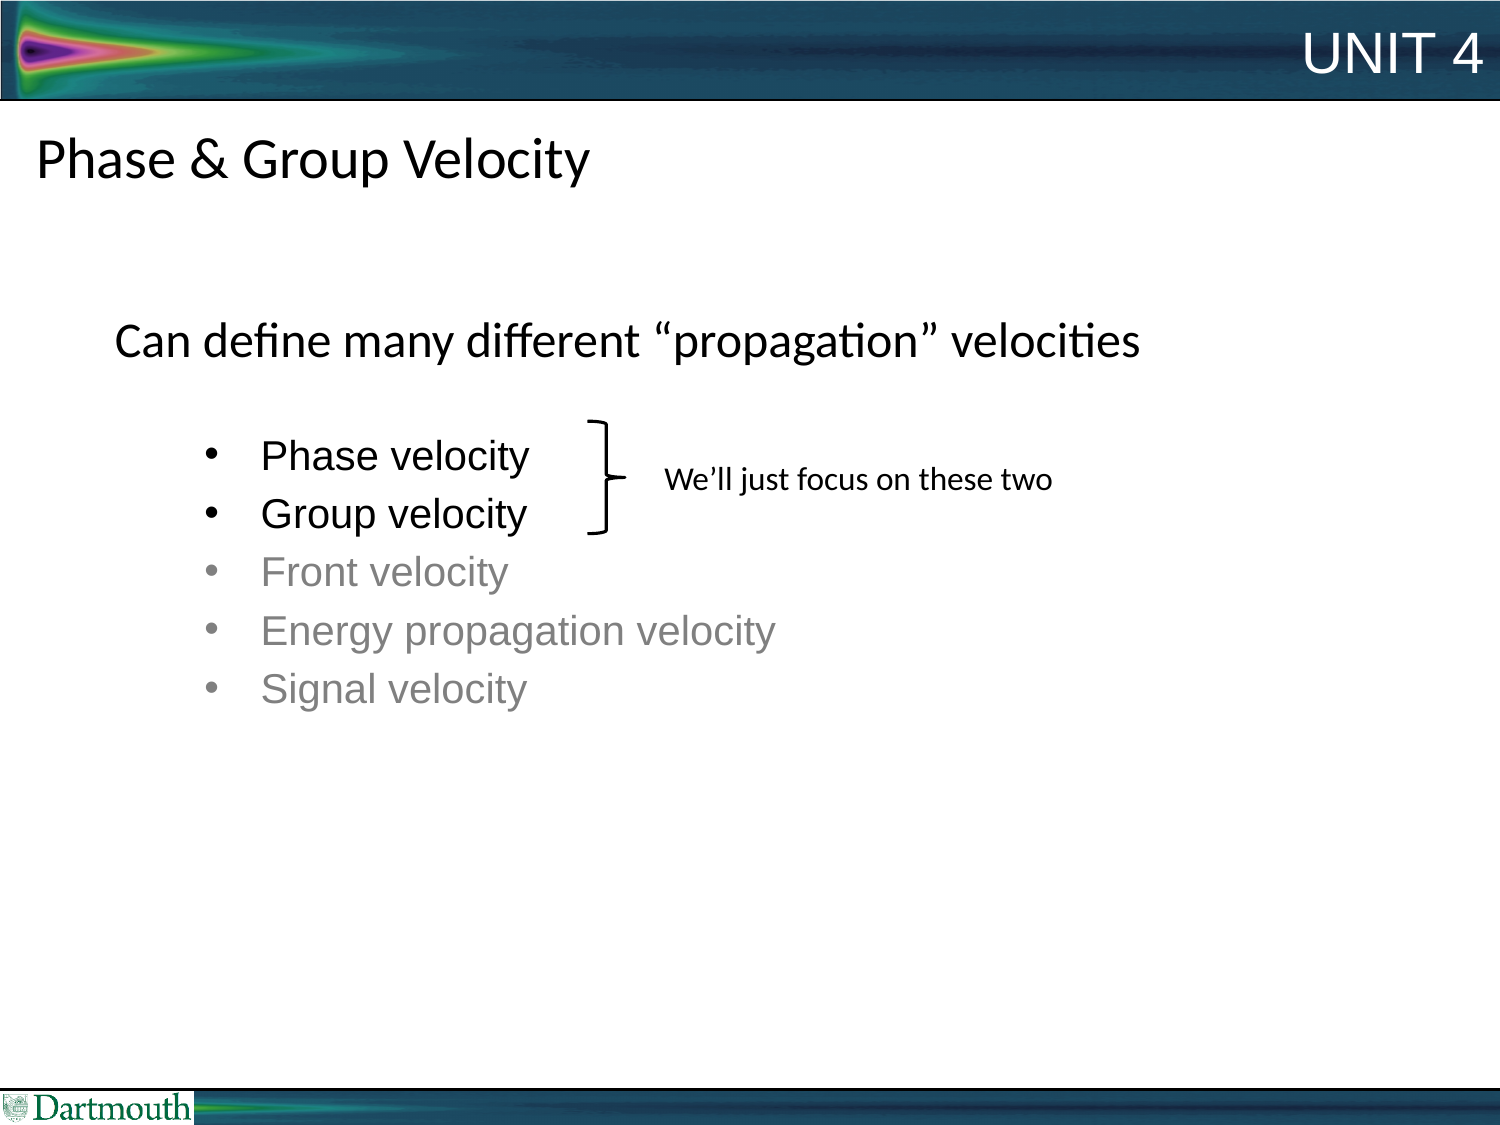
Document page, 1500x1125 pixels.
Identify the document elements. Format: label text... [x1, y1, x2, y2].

title Unit 4 [287, 0, 1500, 100]
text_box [99, 299, 1176, 747]
picture [2, 1, 287, 99]
picture [0, 1091, 1500, 1125]
text_box Phase & Group Velocity [21, 112, 606, 198]
